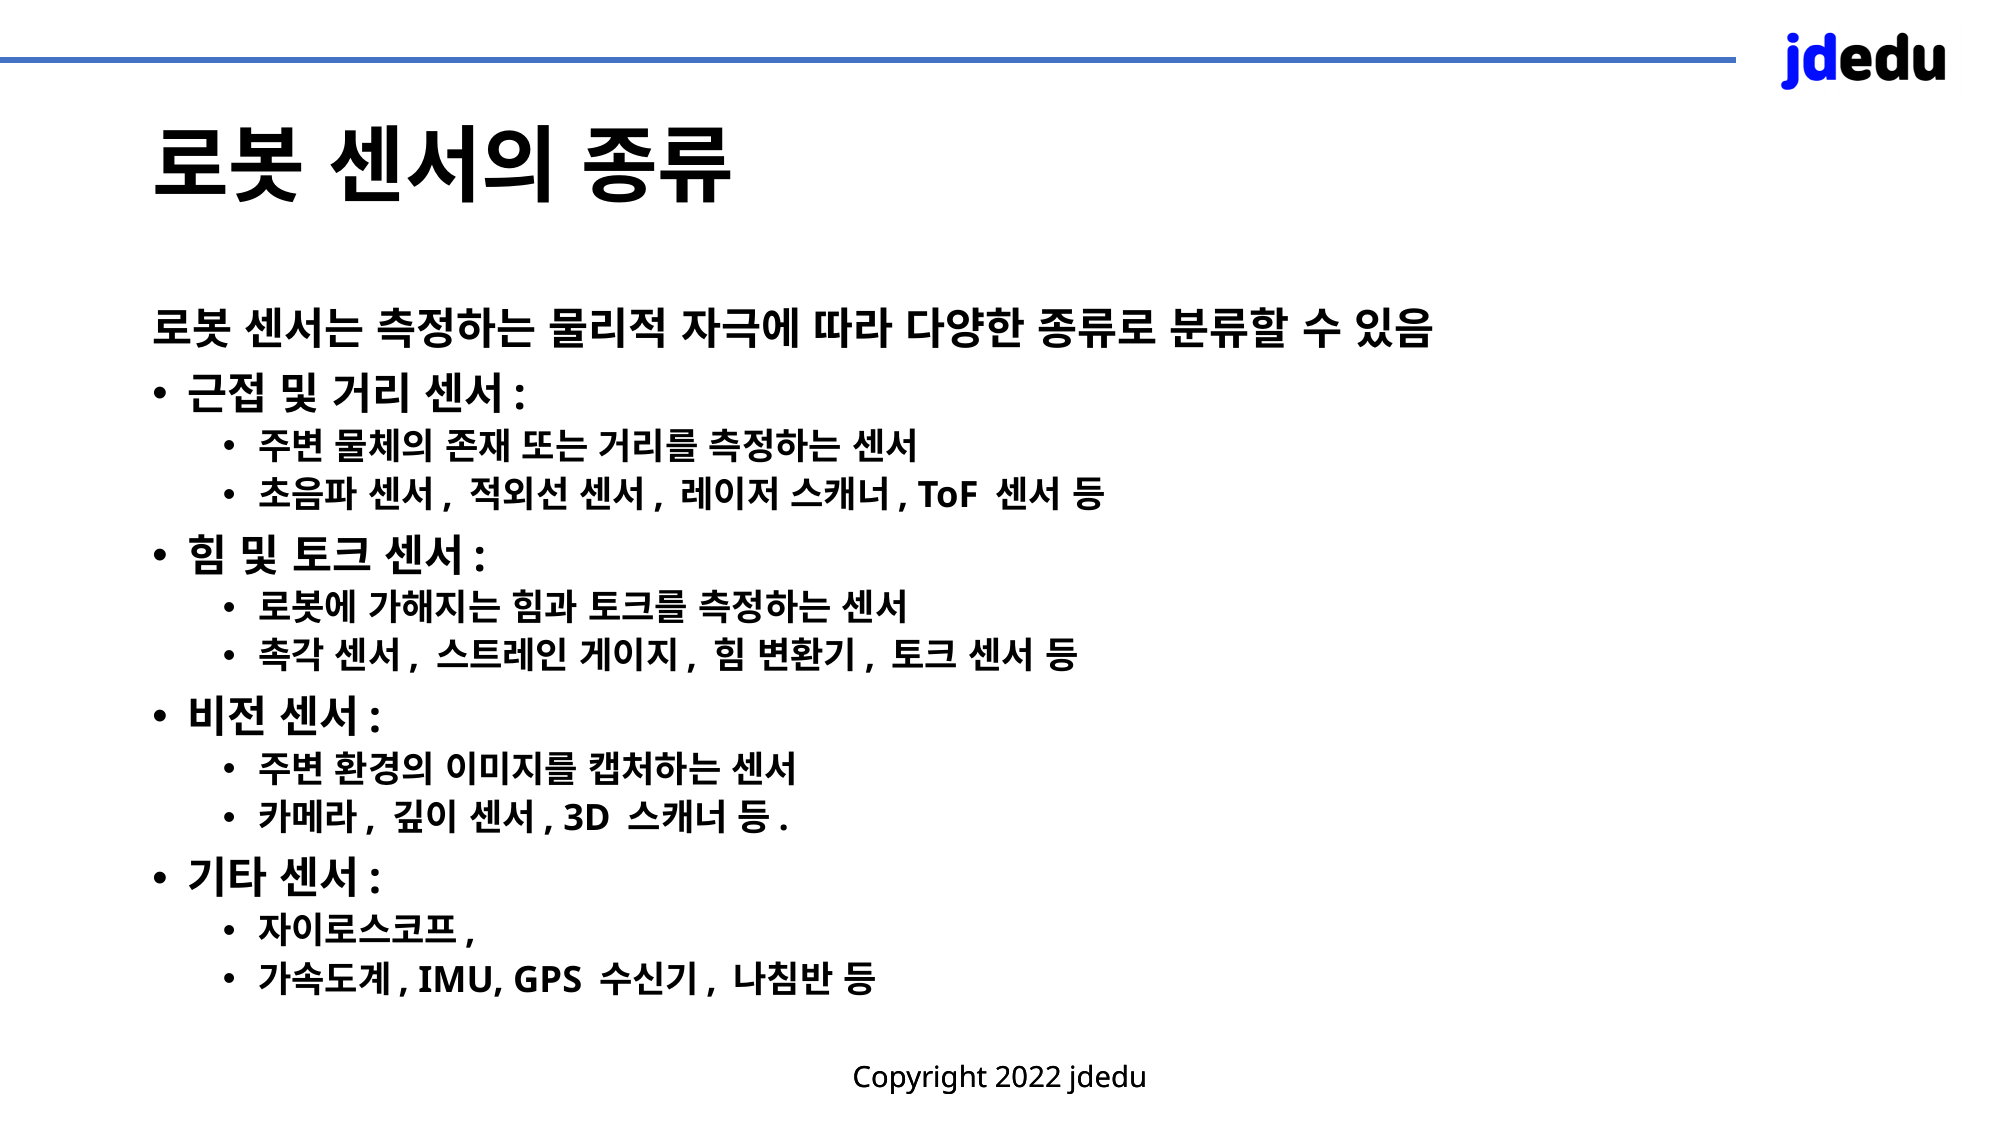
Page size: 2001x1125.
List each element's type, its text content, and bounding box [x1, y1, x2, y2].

list 로봇 센서는 측정하는 물리적 자극에 따라 다양한 종류로 분류할 수 있음 근접 및 거리 센서: 주변 물체의 존재 또는 거리를 측정하는 센서 초음파 센서, 적외선 센서, 레이저 스캐너, ToF 센서 등 힘 및 토크 센서: 로봇에 가해지는 힘과 토크를 측정하는 센서 촉각 센서, 스트레인 게이지, 힘 변환기, 토크 센서 등 비전 센서: 주변 환경의 이미지를 캡처하는 센서 카메라, 깊이 센서, 3D 스캐너 등. 기타 센서: 자이로스코프, 가속도계, IMU, GPS 수신기, 나침반 등 [137, 299, 1863, 1014]
picture [1764, 21, 1961, 99]
title 로봇 센서의 종류 [137, 59, 1863, 278]
